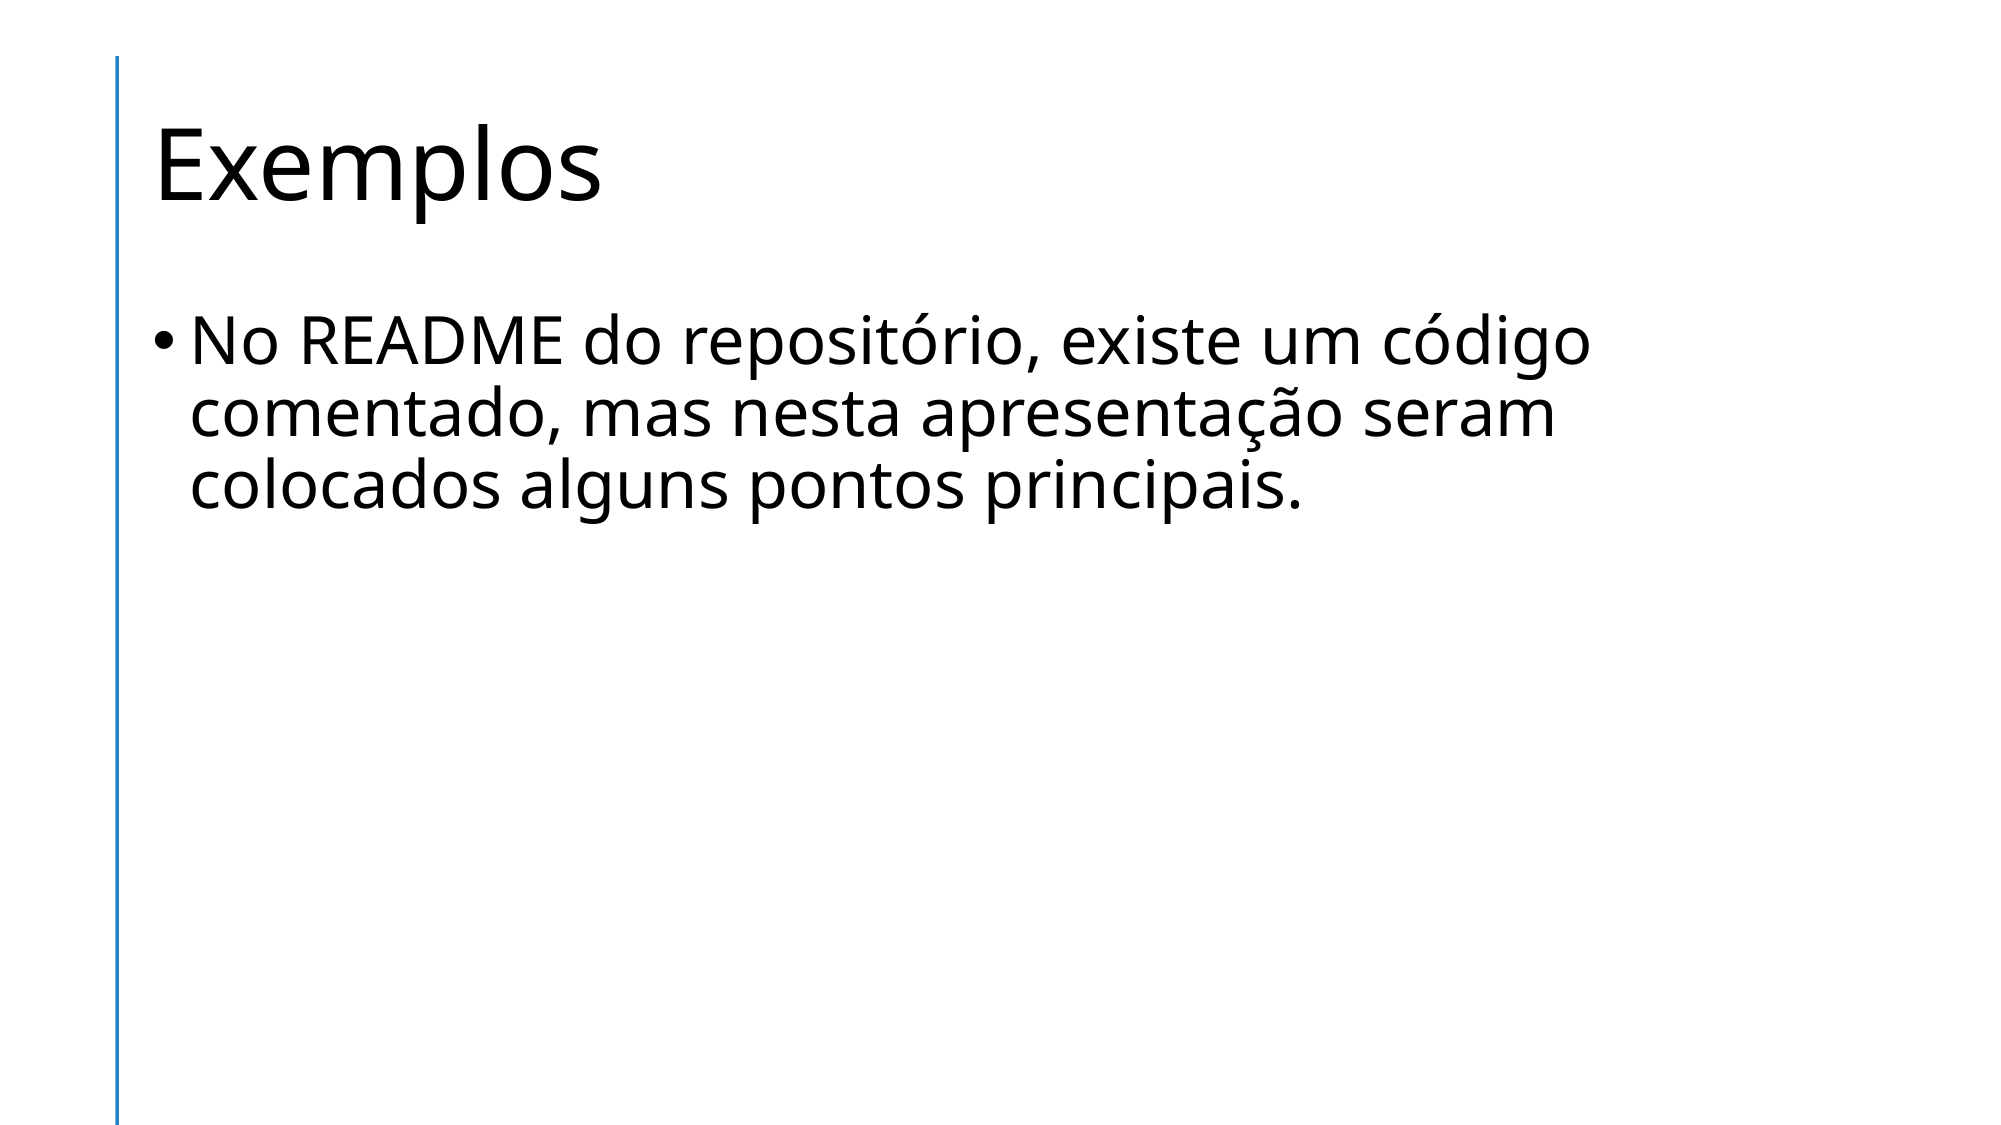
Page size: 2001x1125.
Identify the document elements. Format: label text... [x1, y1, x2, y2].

title Exemplos [137, 59, 1863, 278]
list No README do repositório, existe um código comentado, mas nesta apresentação seram colocados alguns pontos principais. [137, 299, 1863, 1014]
